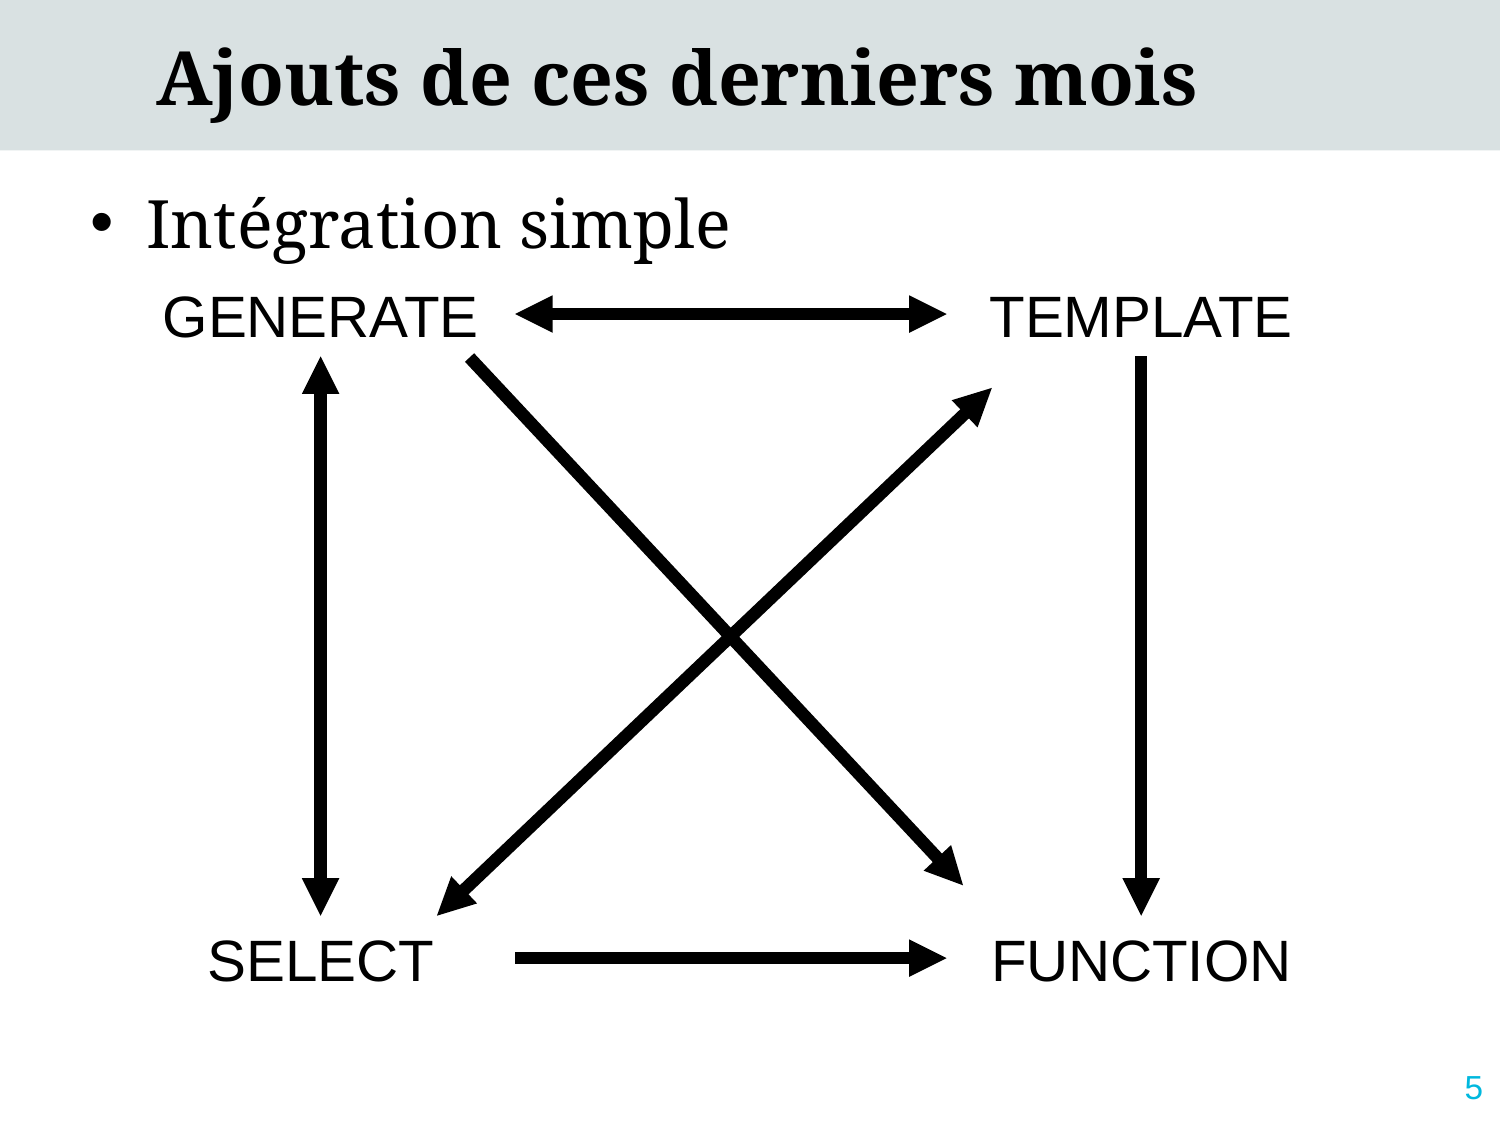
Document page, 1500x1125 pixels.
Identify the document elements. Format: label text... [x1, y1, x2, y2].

text_box Intégration simple [74, 173, 1425, 1125]
list Ajouts de ces derniers mois [101, 22, 1254, 148]
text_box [436, 387, 992, 916]
slide_number 5 [1425, 1053, 1484, 1120]
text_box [469, 357, 964, 386]
